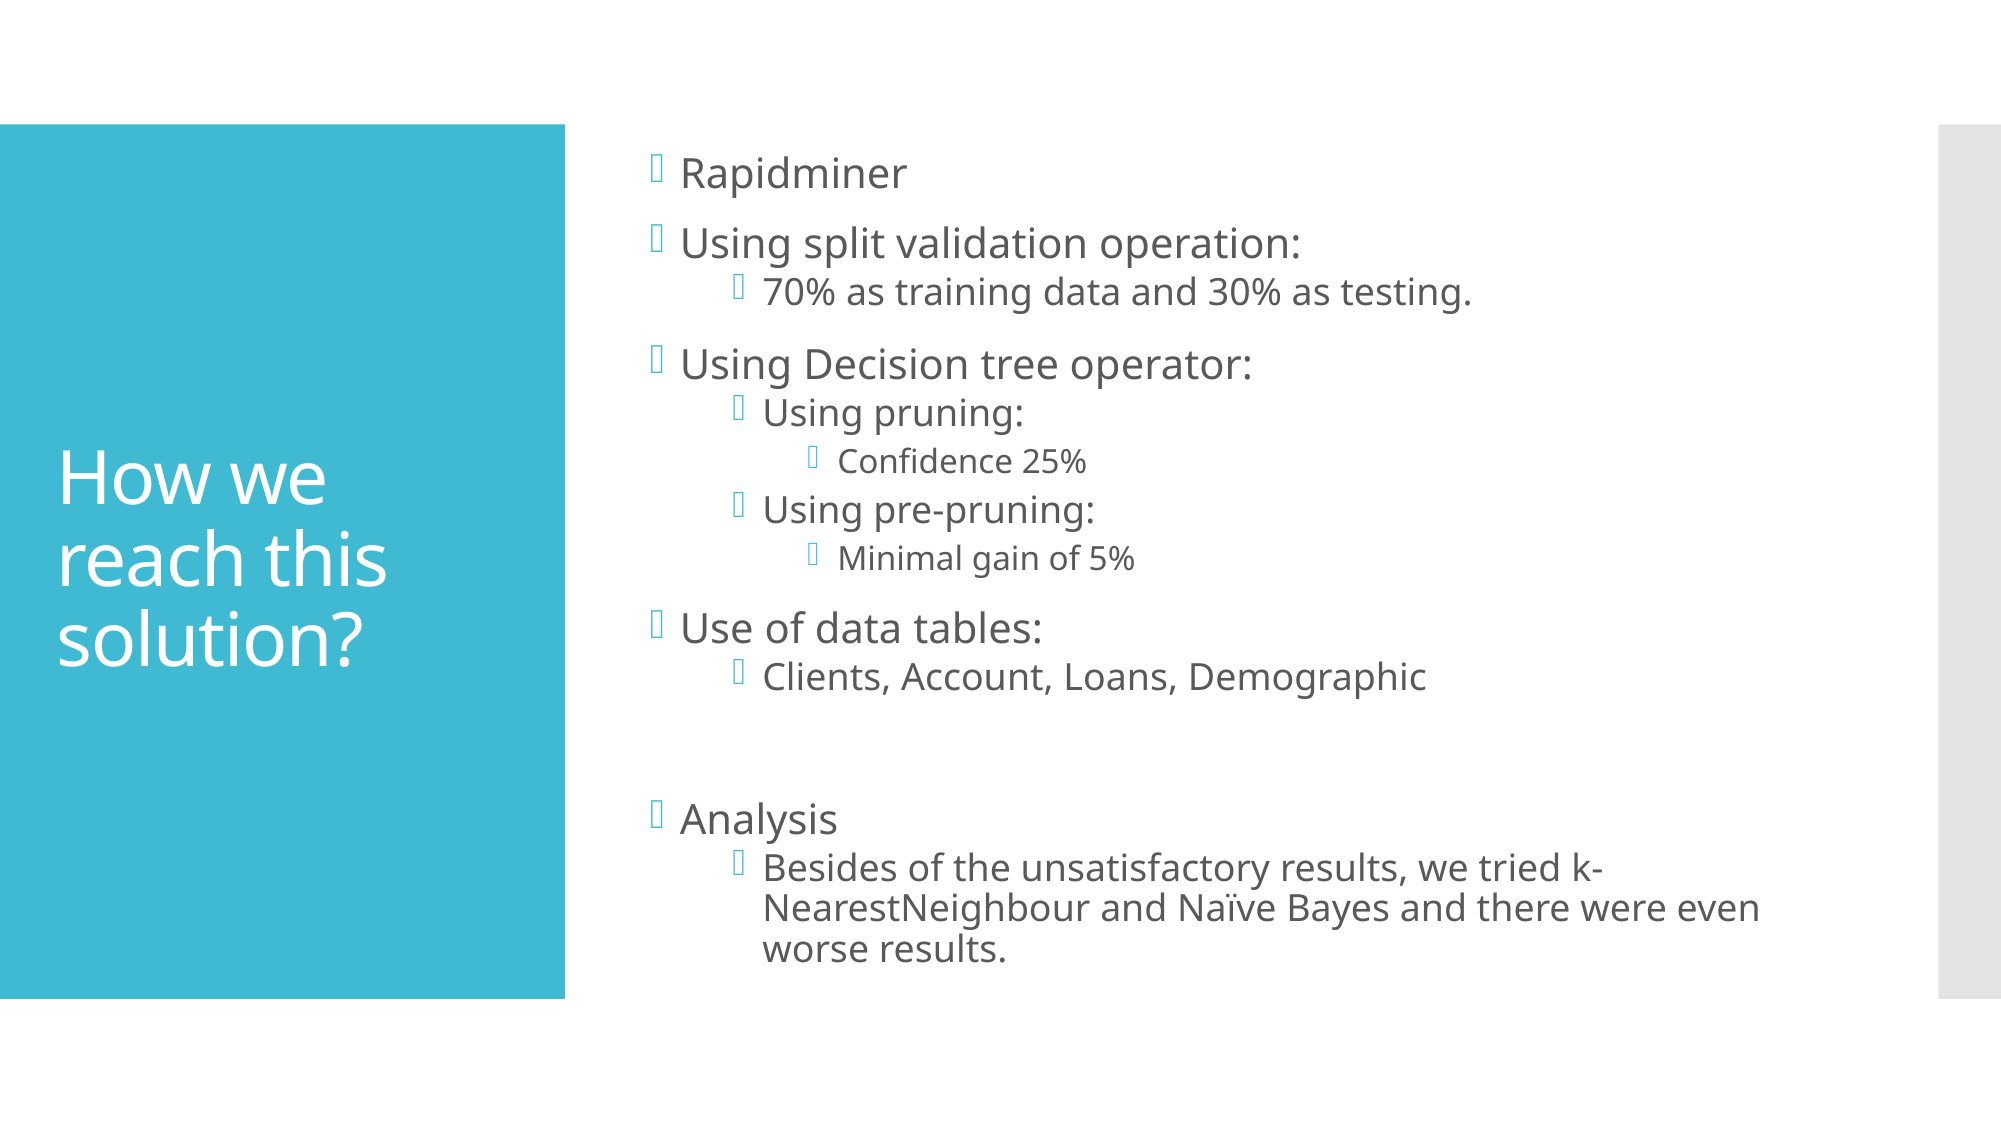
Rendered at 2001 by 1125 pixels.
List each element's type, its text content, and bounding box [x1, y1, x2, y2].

list Rapidminer Using split validation operation: 70% as training data and 30% as testing. Using Decision tree operator: Using pruning: Confidence 25% Using pre-pruning: Minimal gain of 5% Use of data tables: Clients, Account, Loans, Demographic Analysis Besides of the unsatisfactory results, we tried k-NearestNeighbour and Naïve Bayes and there were even worse results. [634, 141, 1853, 982]
title How we reach this solution? [41, 184, 525, 940]
